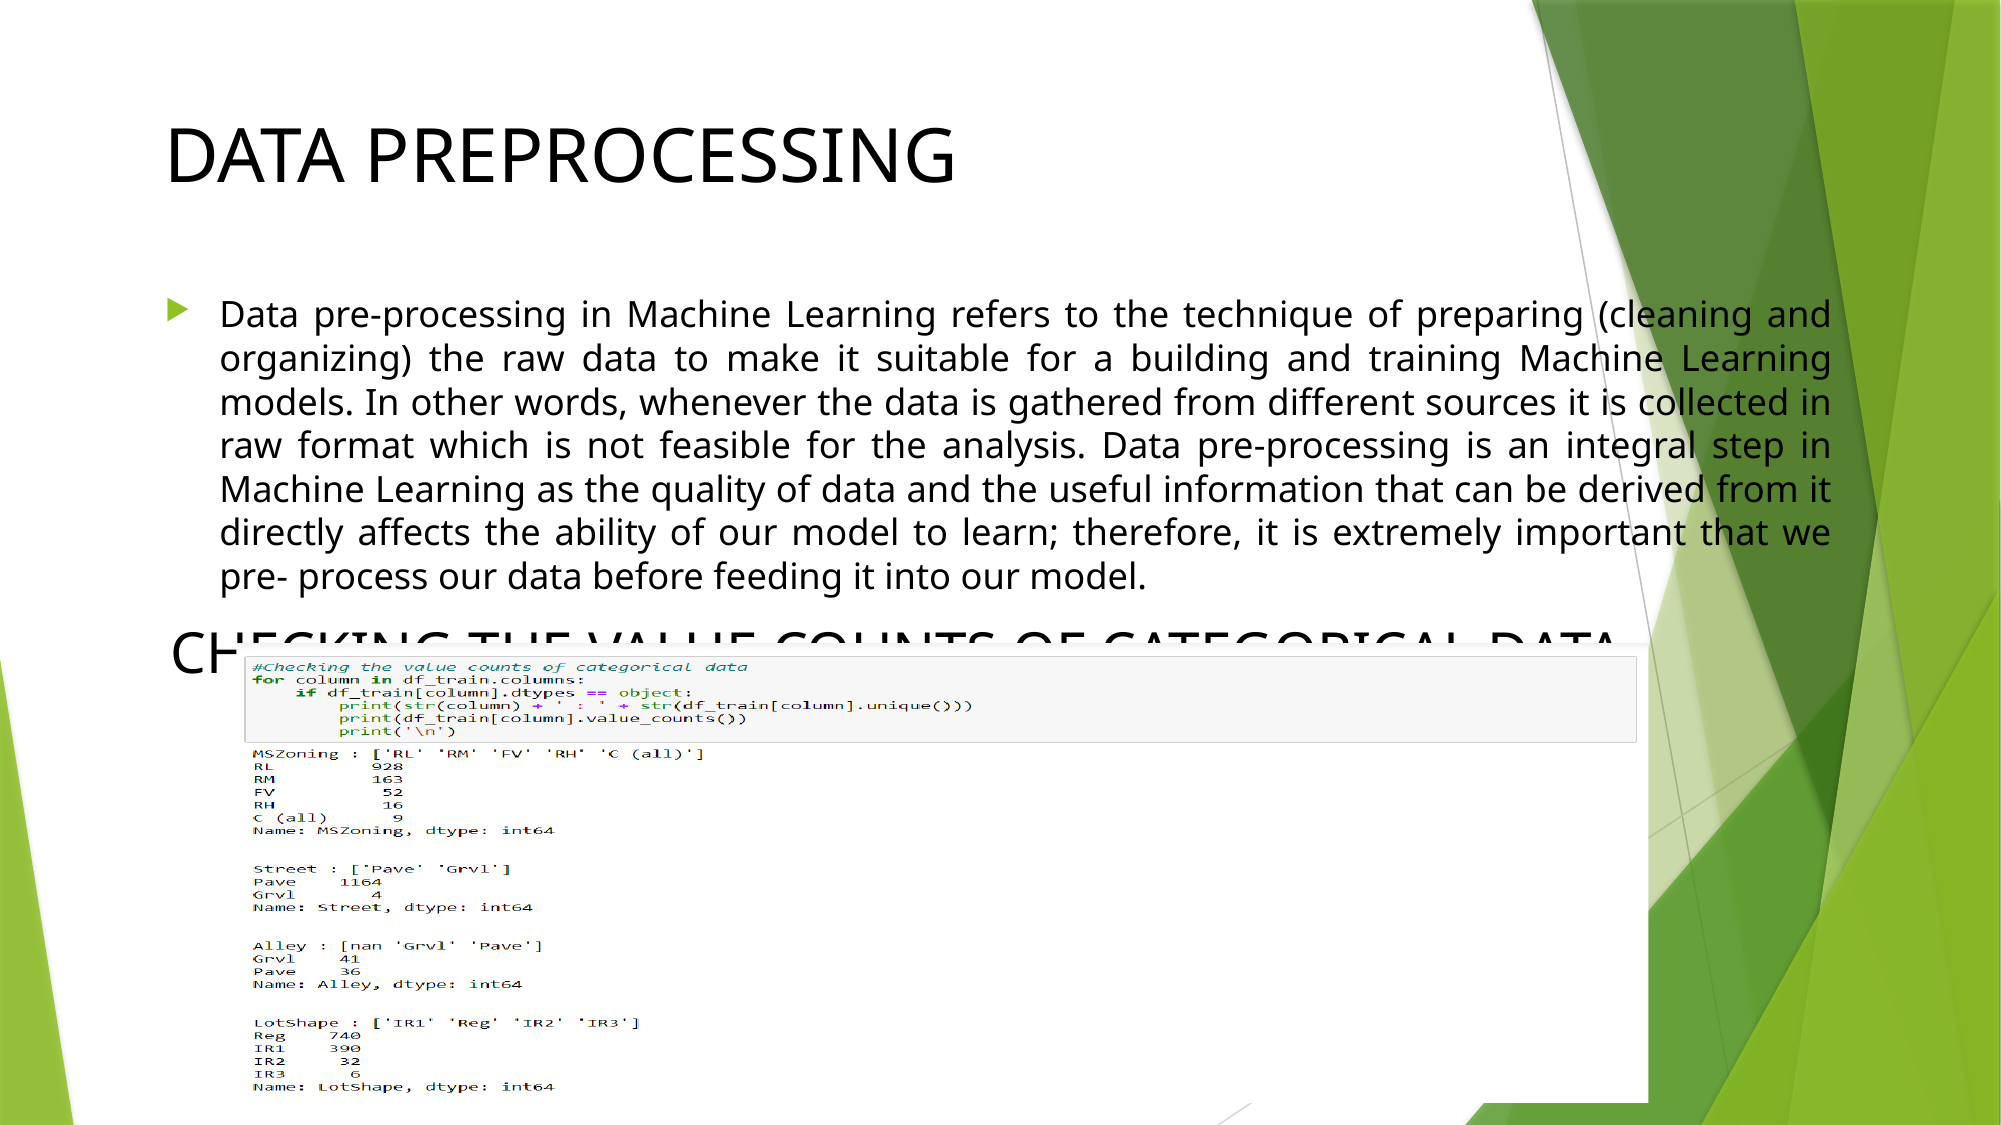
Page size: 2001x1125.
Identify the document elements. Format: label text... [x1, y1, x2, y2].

title DATA PREPROCESSING [149, 99, 1849, 216]
list Data pre-processing in Machine Learning refers to the technique of preparing (cleaning and organizing) the raw data to make it suitable for a building and training Machine Learning models. In other words, whenever the data is gathered from different sources it is collected in raw format which is not feasible for the analysis. Data pre-processing is an integral step in Machine Learning as the quality of data and the useful information that can be derived from it directly affects the ability of our model to learn; therefore, it is extremely important that we pre- process our data before feeding it into our model. CHECKING THE VALUE COUNTS OF CATEGORICAL DATA [149, 284, 1849, 694]
picture [235, 643, 1649, 1103]
